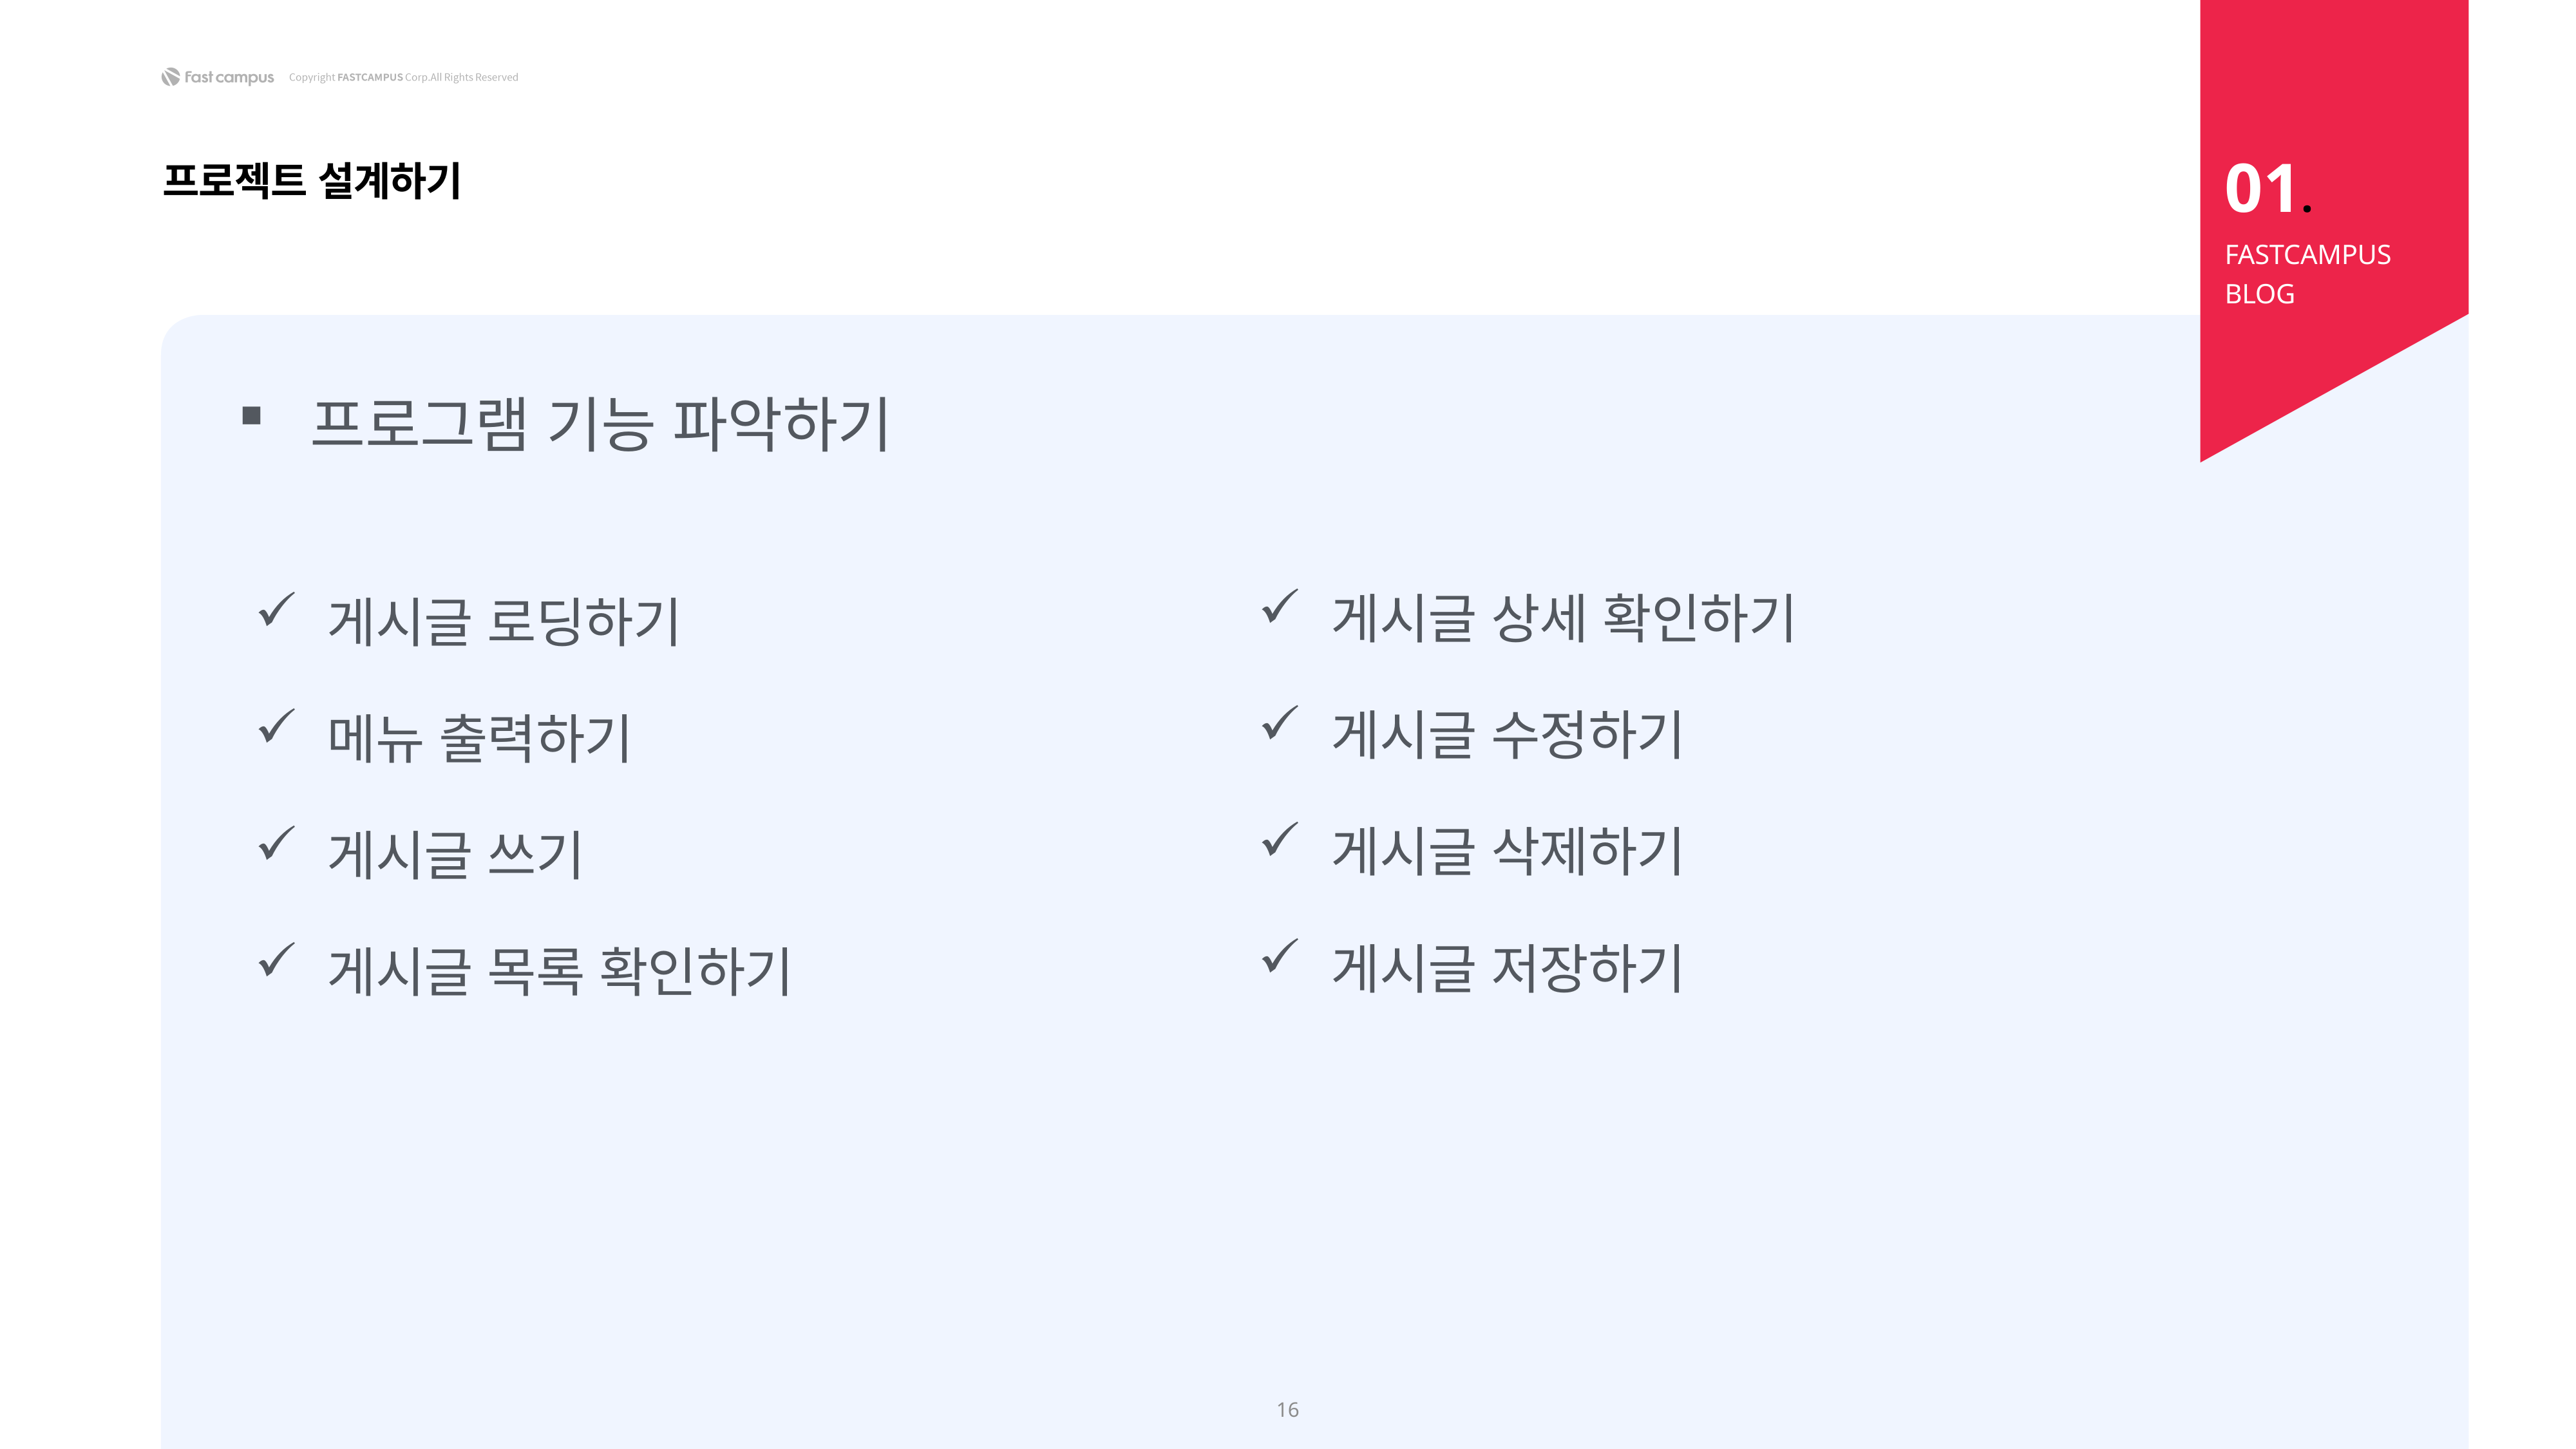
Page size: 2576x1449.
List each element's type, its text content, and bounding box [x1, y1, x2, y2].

picture [0, 0, 2576, 1449]
slide_number 16 [998, 1372, 1578, 1449]
text_box 게시글 상세 확인하기 게시글 수정하기 게시글 삭제하기 게시글 저장하기 [1249, 547, 2537, 1005]
text_box 01. [2200, 148, 2469, 232]
text_box 프로젝트 설계하기 [160, 154, 763, 205]
text_box FASTCAMPUS BLOG [2200, 232, 2469, 314]
text_box 프로그램 기능 파악하기 [236, 349, 1555, 461]
text_box 게시글 로딩하기 메뉴 출력하기 게시글 쓰기 게시글 목록 확인하기 [253, 554, 900, 1005]
